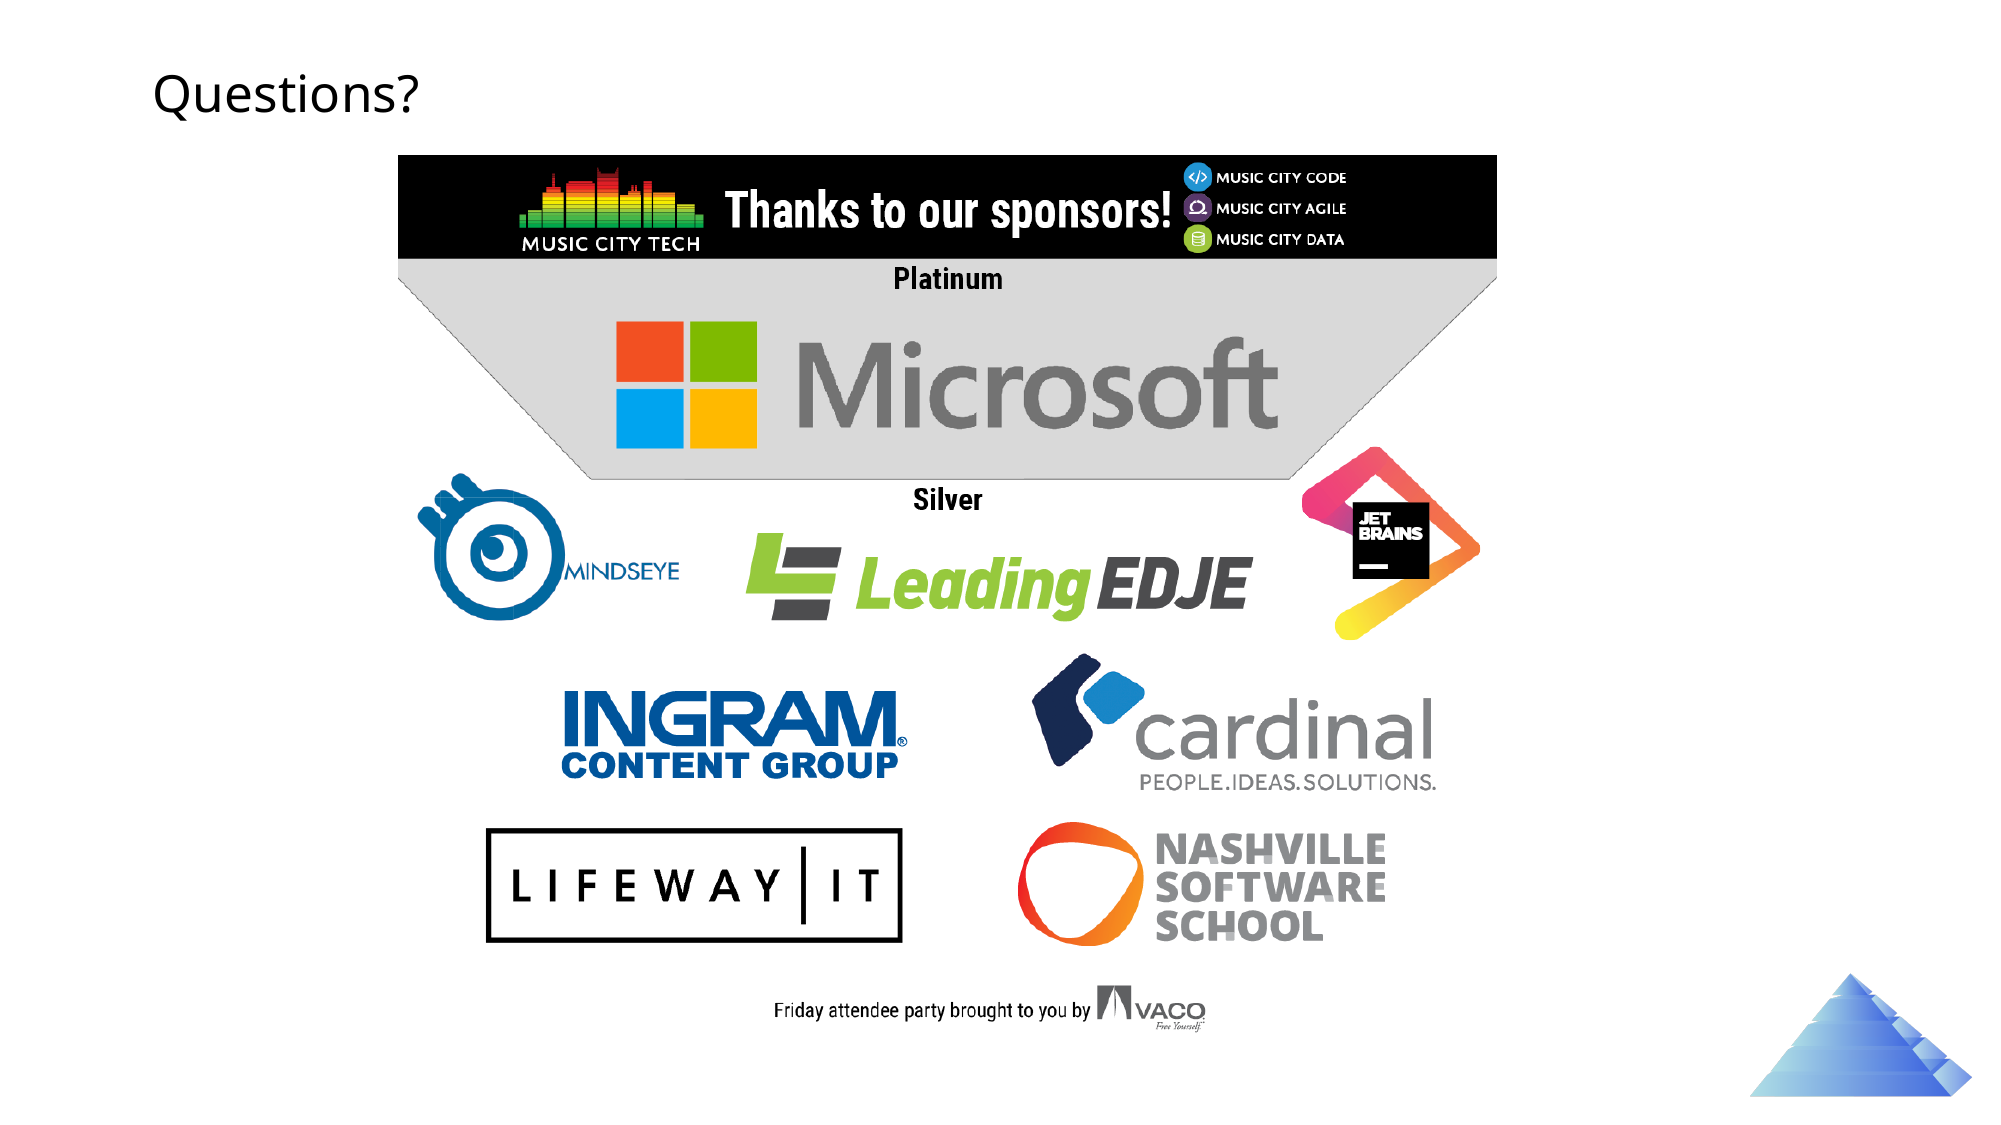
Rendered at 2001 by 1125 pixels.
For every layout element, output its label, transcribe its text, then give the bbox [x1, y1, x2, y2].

picture [1749, 971, 1976, 1100]
picture [398, 155, 1497, 1034]
title Questions? [137, 59, 1816, 131]
